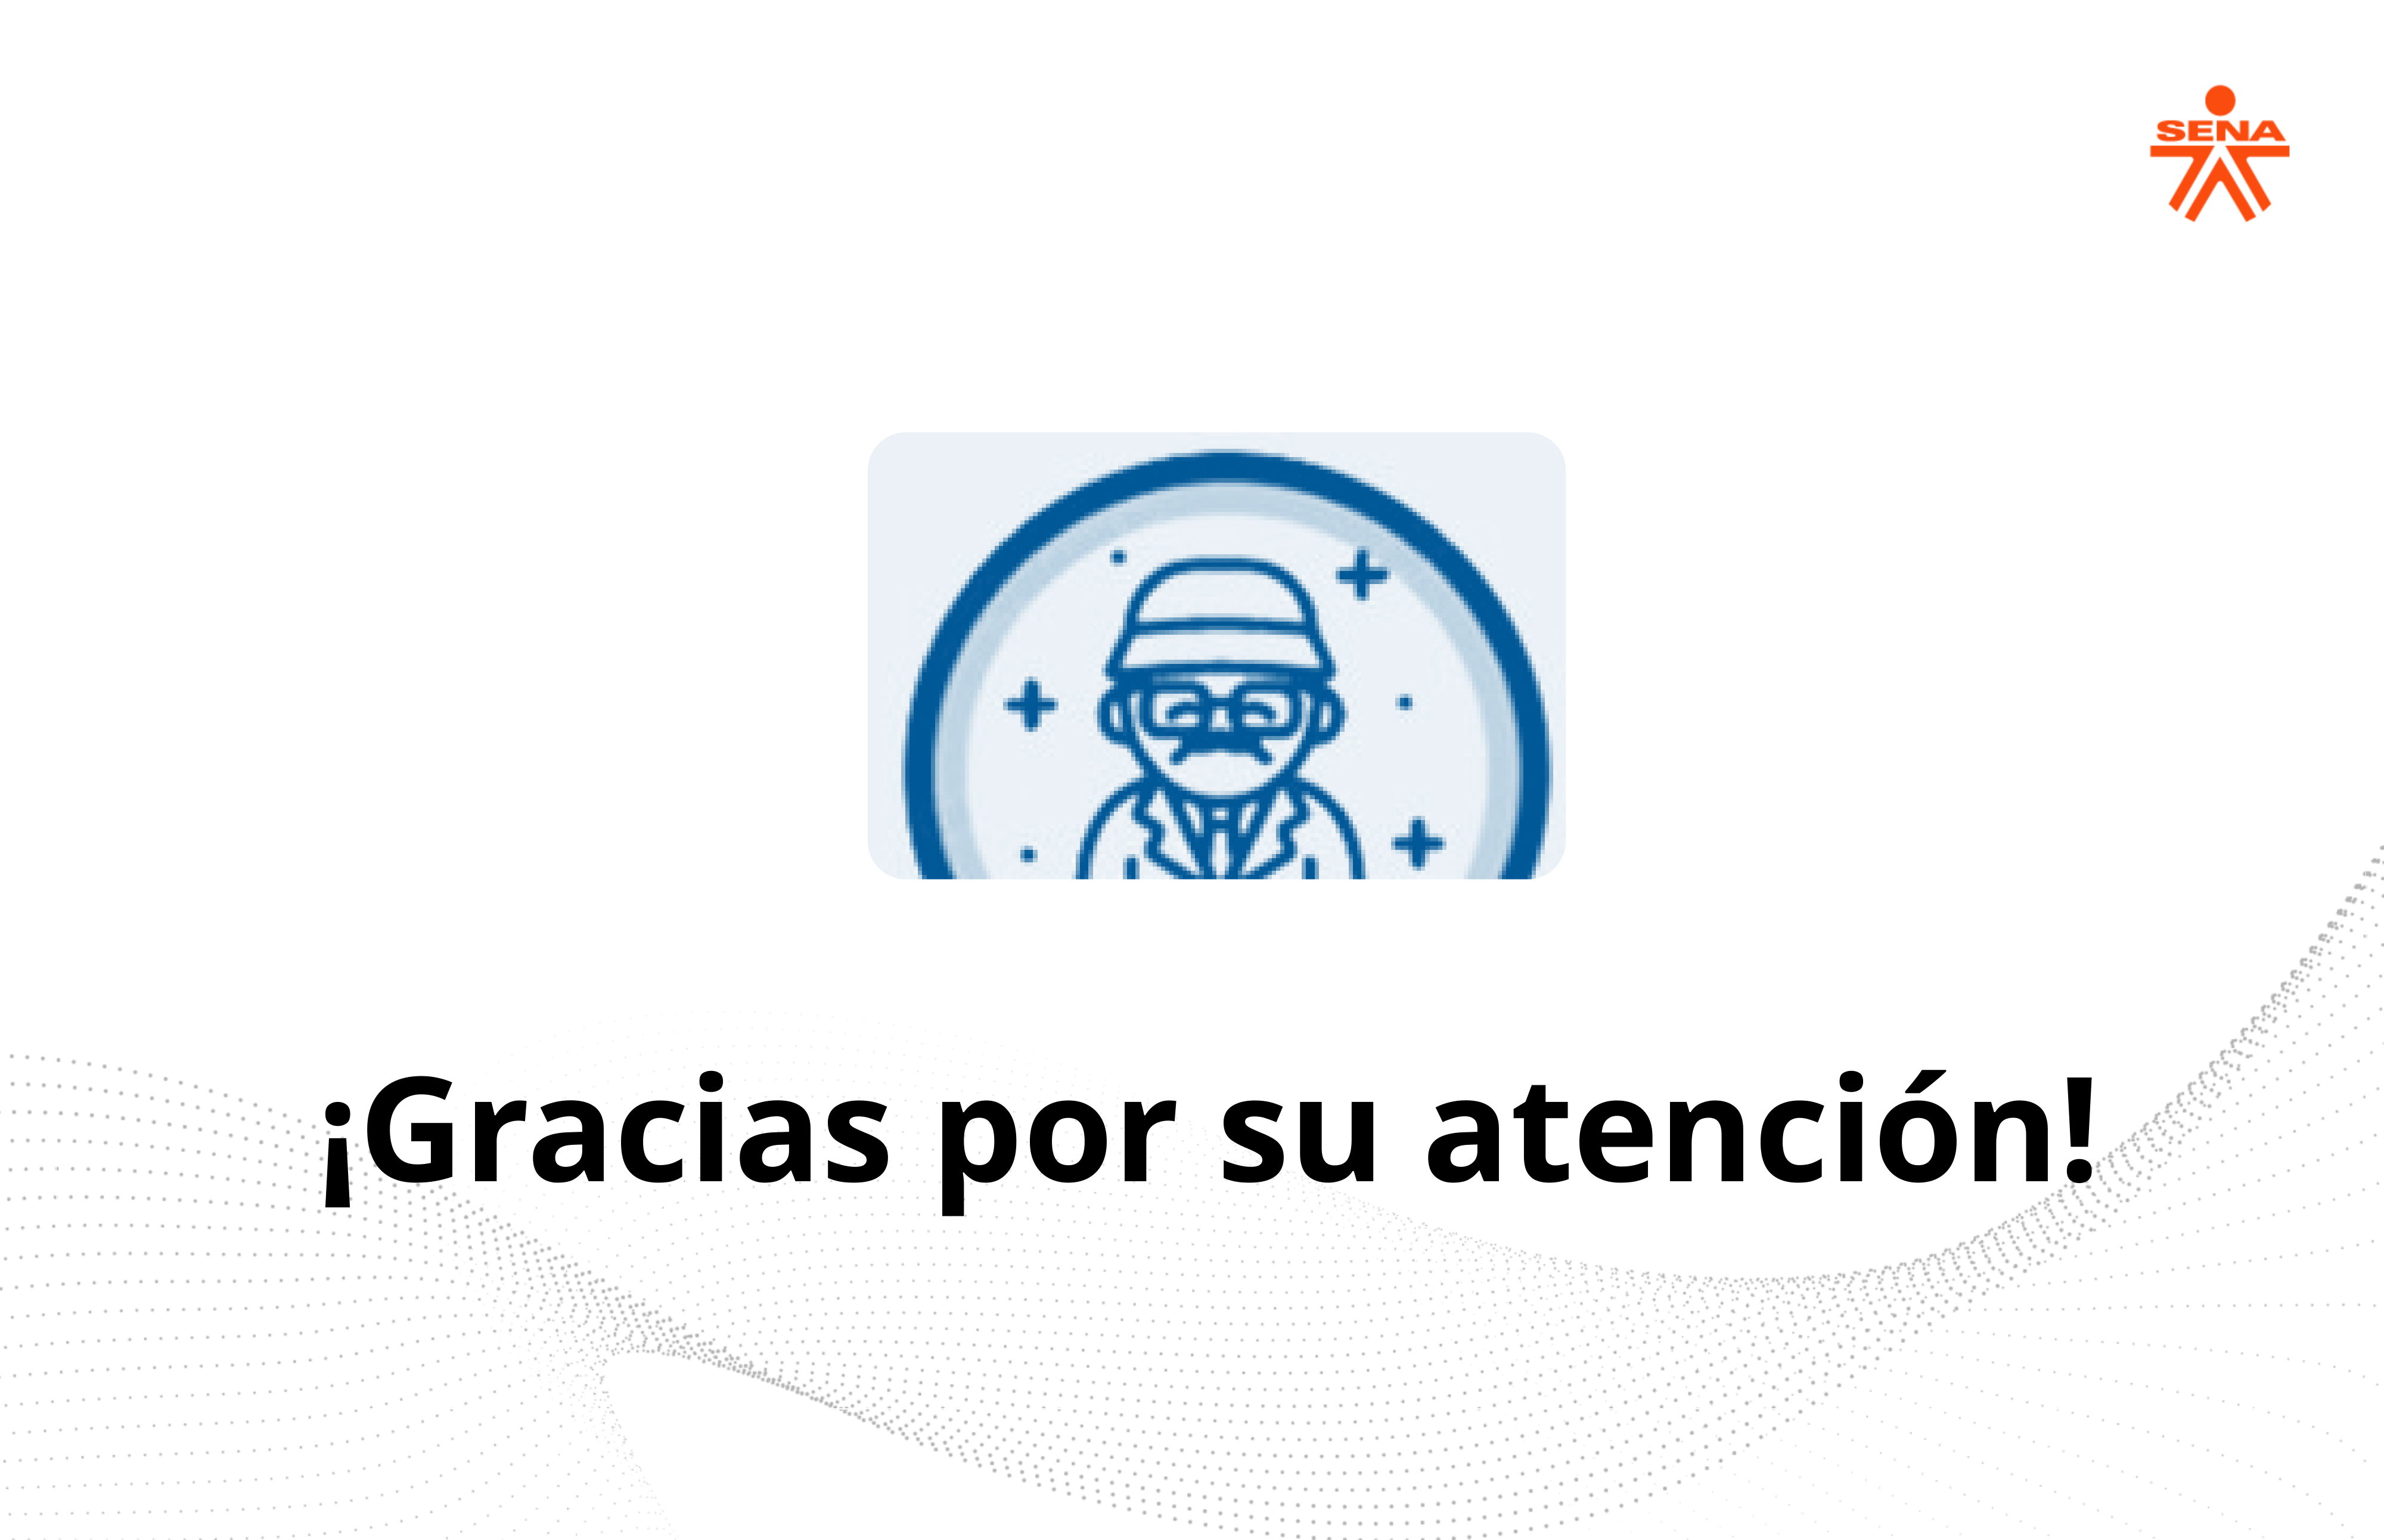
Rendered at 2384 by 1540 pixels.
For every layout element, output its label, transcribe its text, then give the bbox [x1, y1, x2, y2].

picture [0, 0, 2384, 1540]
text_box ¡Gracias por su atención! [56, 803, 2366, 1409]
